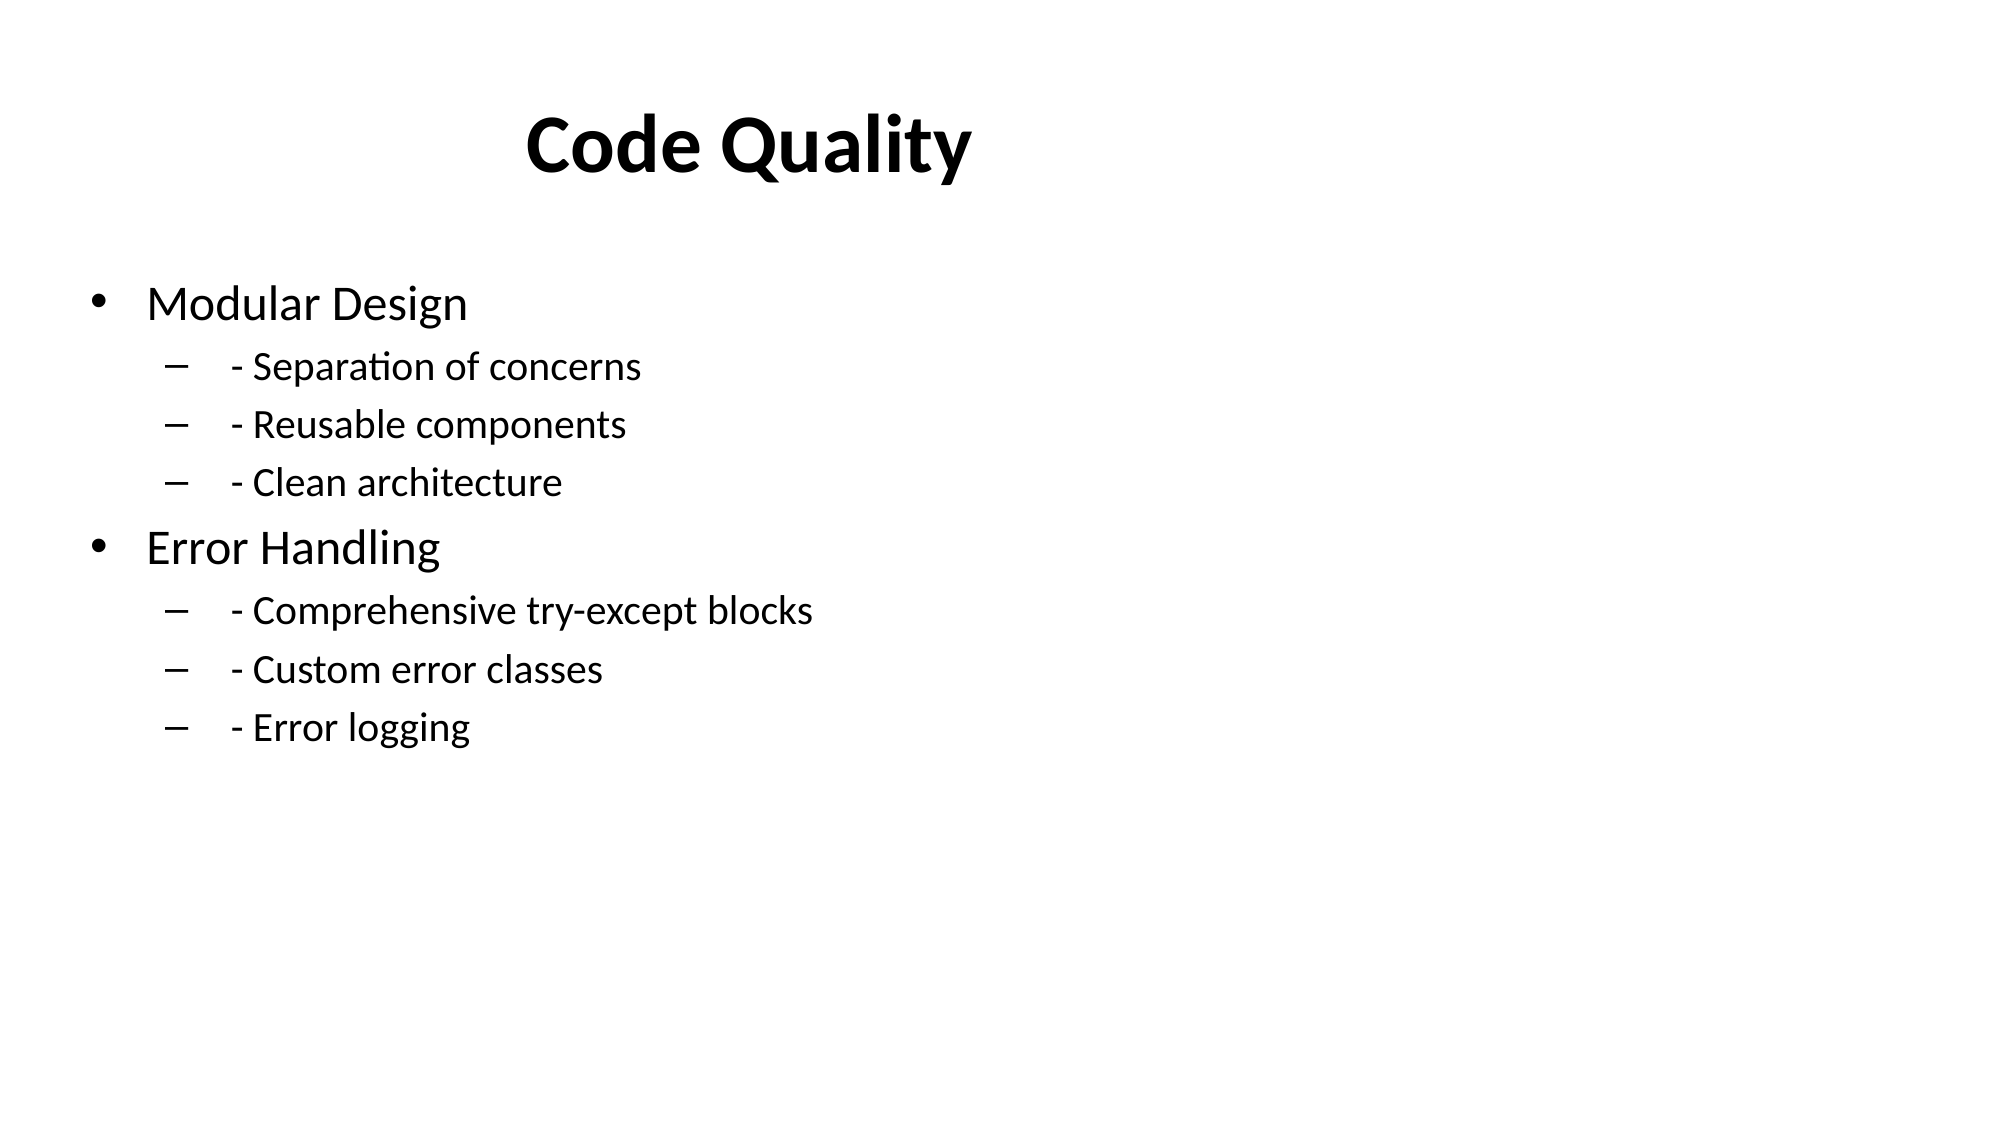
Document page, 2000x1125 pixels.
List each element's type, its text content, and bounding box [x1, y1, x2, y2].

title Code Quality [75, 45, 1425, 233]
list Modular Design - Separation of concerns - Reusable components - Clean architecture Error Handling - Comprehensive try-except blocks - Custom error classes - Error logging [75, 262, 1425, 1005]
